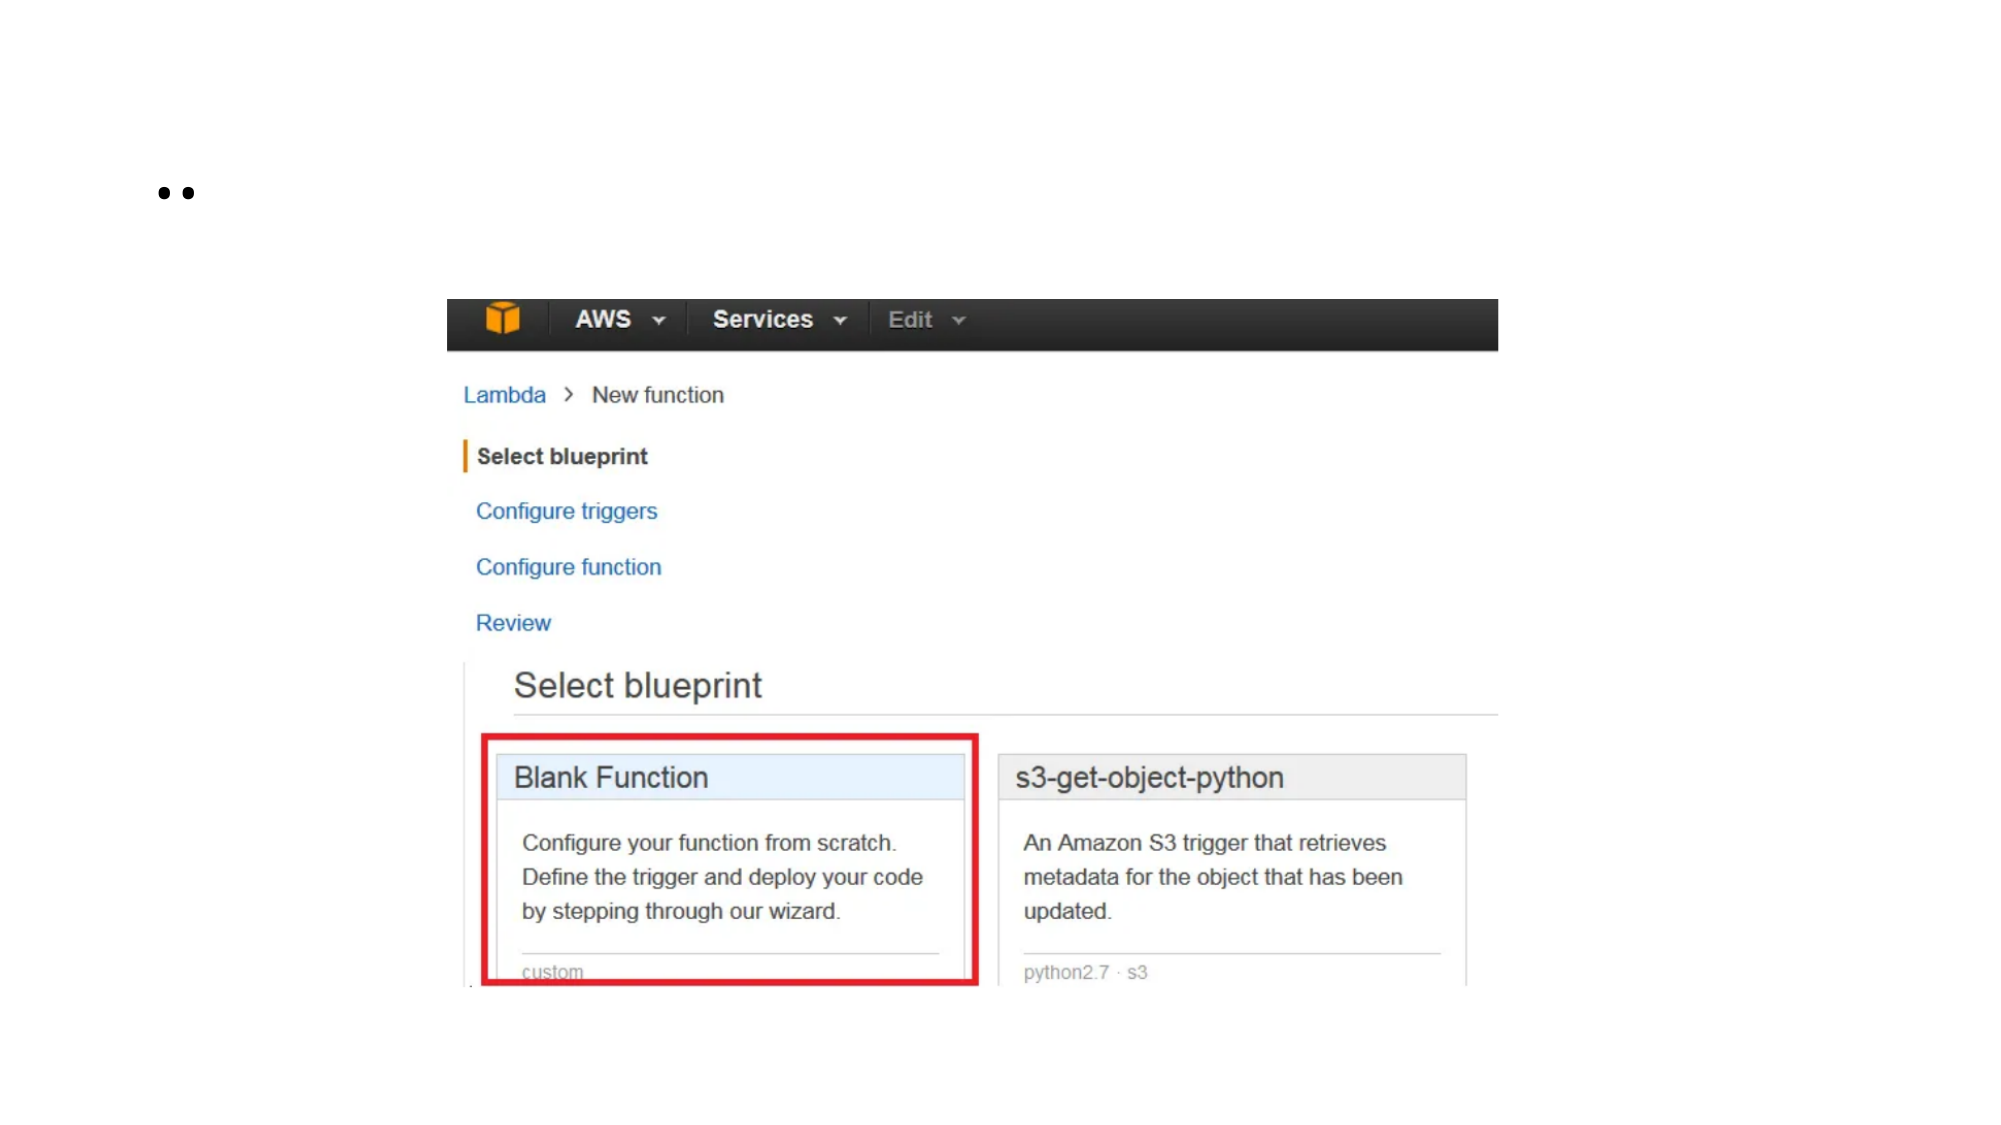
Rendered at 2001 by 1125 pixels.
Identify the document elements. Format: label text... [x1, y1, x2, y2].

title .. [137, 59, 1863, 278]
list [377, 299, 1623, 1014]
